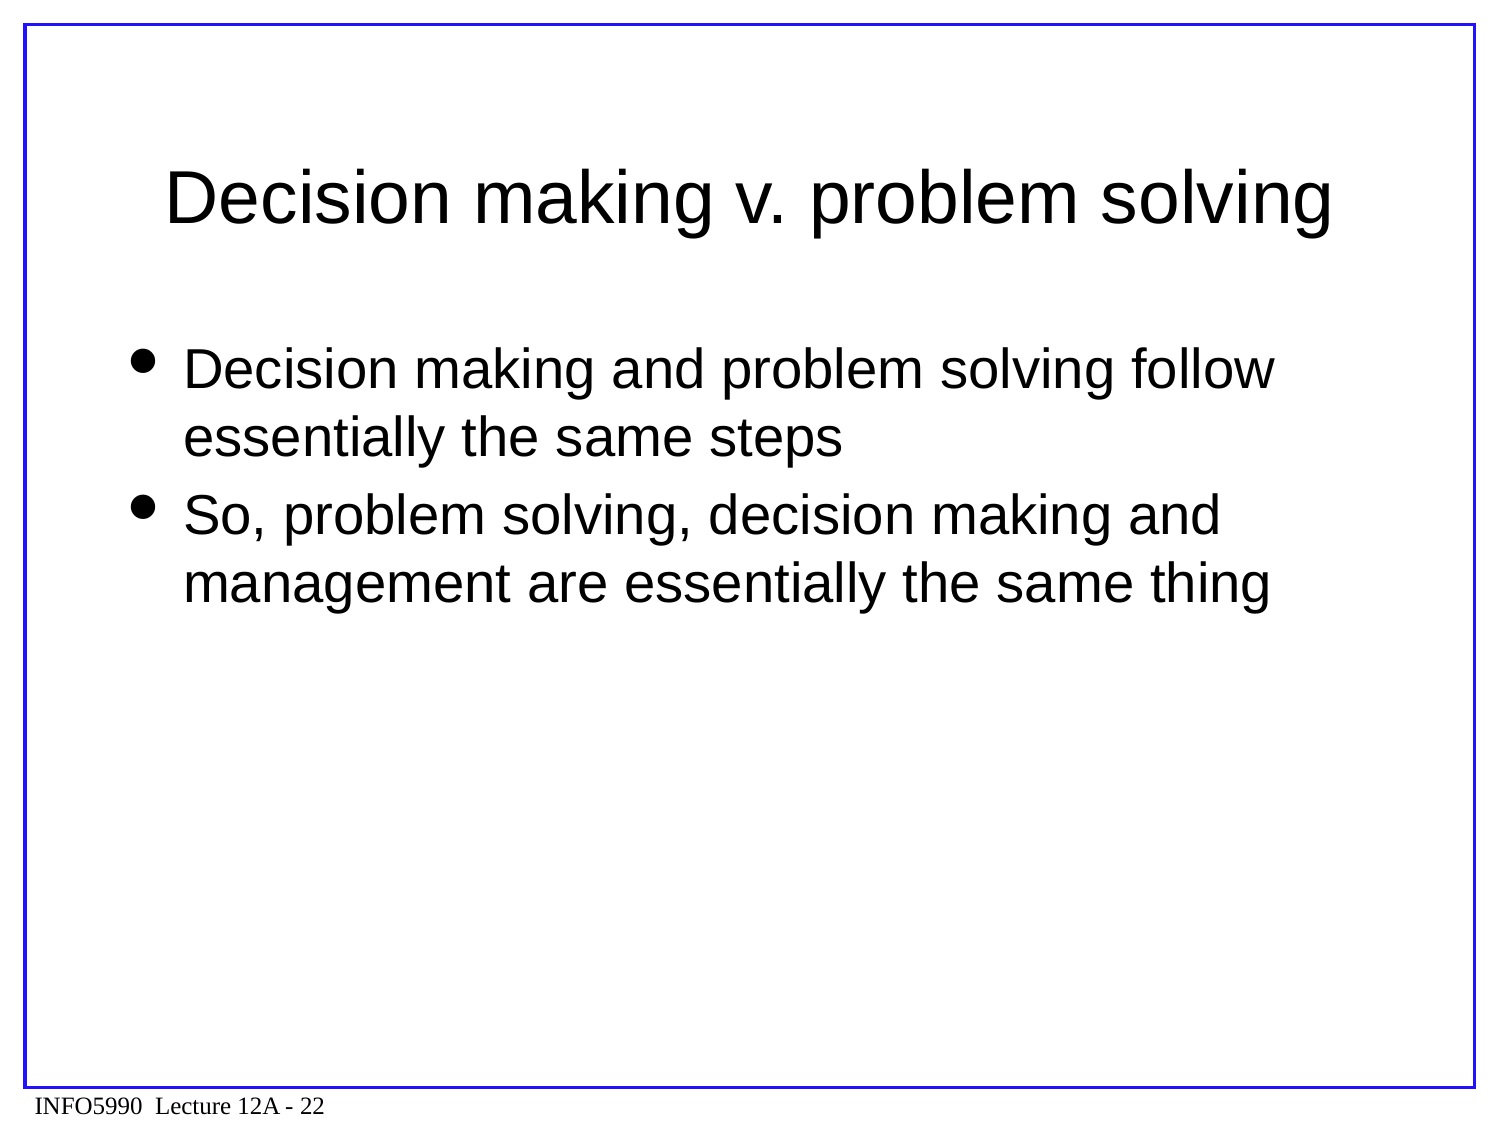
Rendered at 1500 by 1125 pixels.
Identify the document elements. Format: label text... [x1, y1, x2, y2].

list Decision making and problem solving follow essentially the same steps So, problem solving, decision making and management are essentially the same thing [111, 324, 1388, 1001]
title Decision making v. problem solving [111, 99, 1388, 288]
